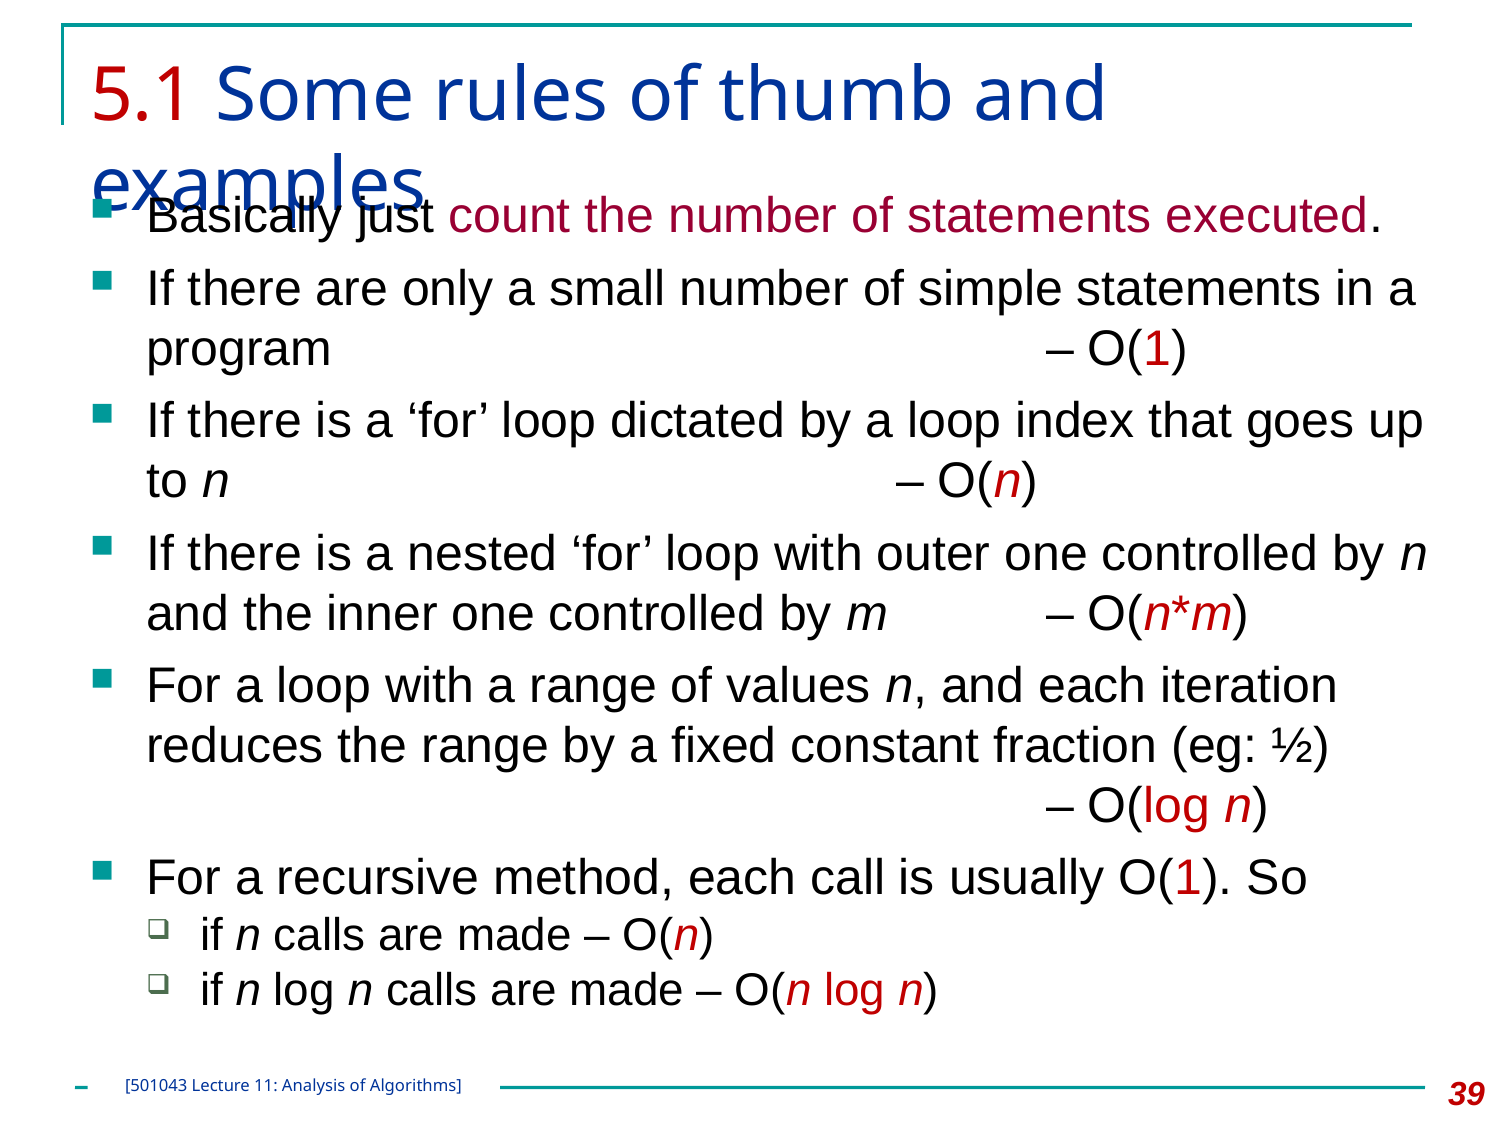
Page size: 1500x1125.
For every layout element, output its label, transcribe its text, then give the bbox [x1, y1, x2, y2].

list Basically just count the number of statements executed. If there are only a small number of simple statements in a program – O(1) If there is a ‘for’ loop dictated by a loop index that goes up to n – O(n) If there is a nested ‘for’ loop with outer one controlled by n and the inner one controlled by m – O(n*m) For a loop with a range of values n, and each iteration reduces the range by a fixed constant fraction (eg: ½) – O(log n) For a recursive method, each call is usually O(1). So if n calls are made – O(n) if n log n calls are made – O(n log n) [74, 174, 1463, 1063]
slide_number 39 [1400, 1065, 1500, 1125]
text_box [501043 Lecture 11: Analysis of Algorithms] [87, 1074, 500, 1100]
title 5.1 Some rules of thumb and examples [74, 37, 1426, 168]
